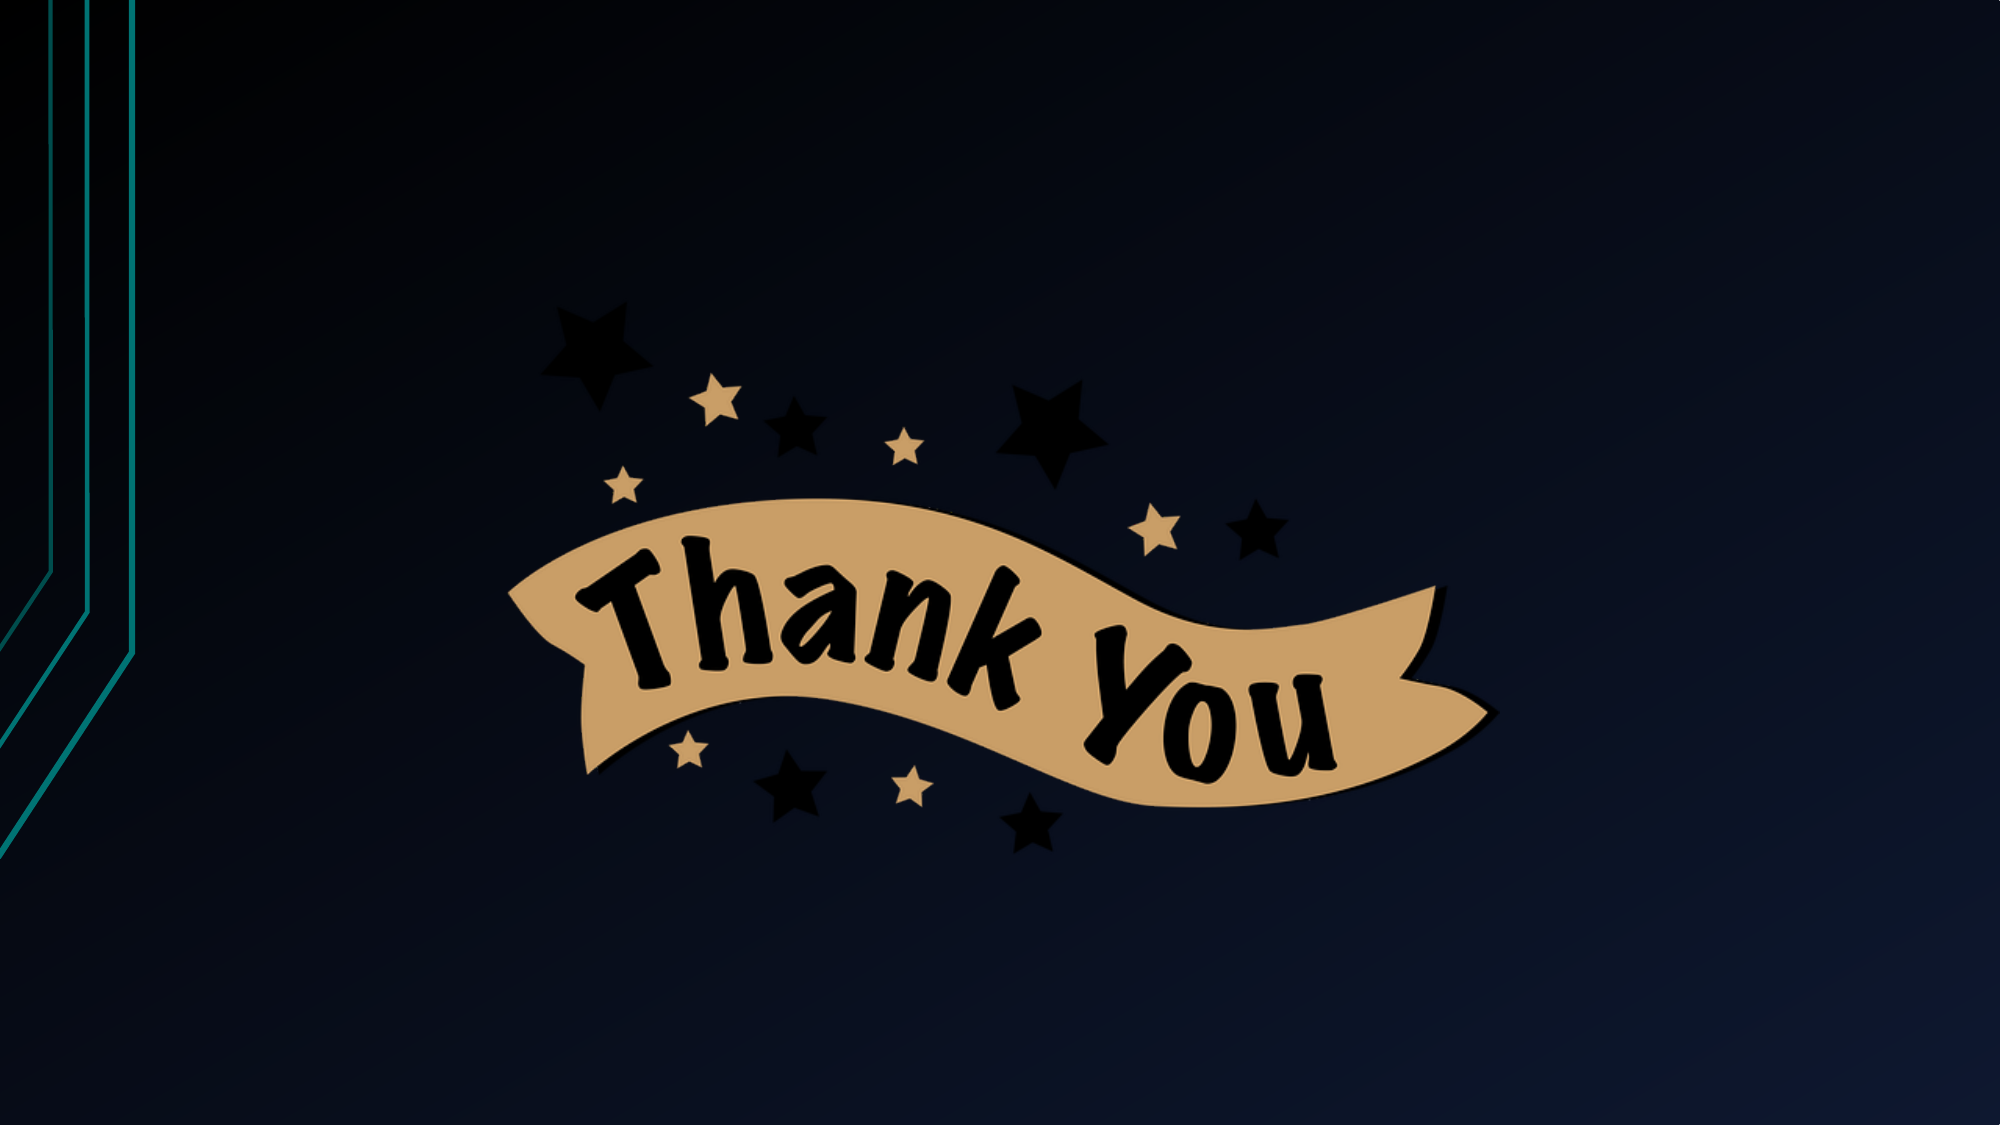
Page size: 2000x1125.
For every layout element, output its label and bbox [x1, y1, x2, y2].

picture [499, 62, 1500, 1063]
